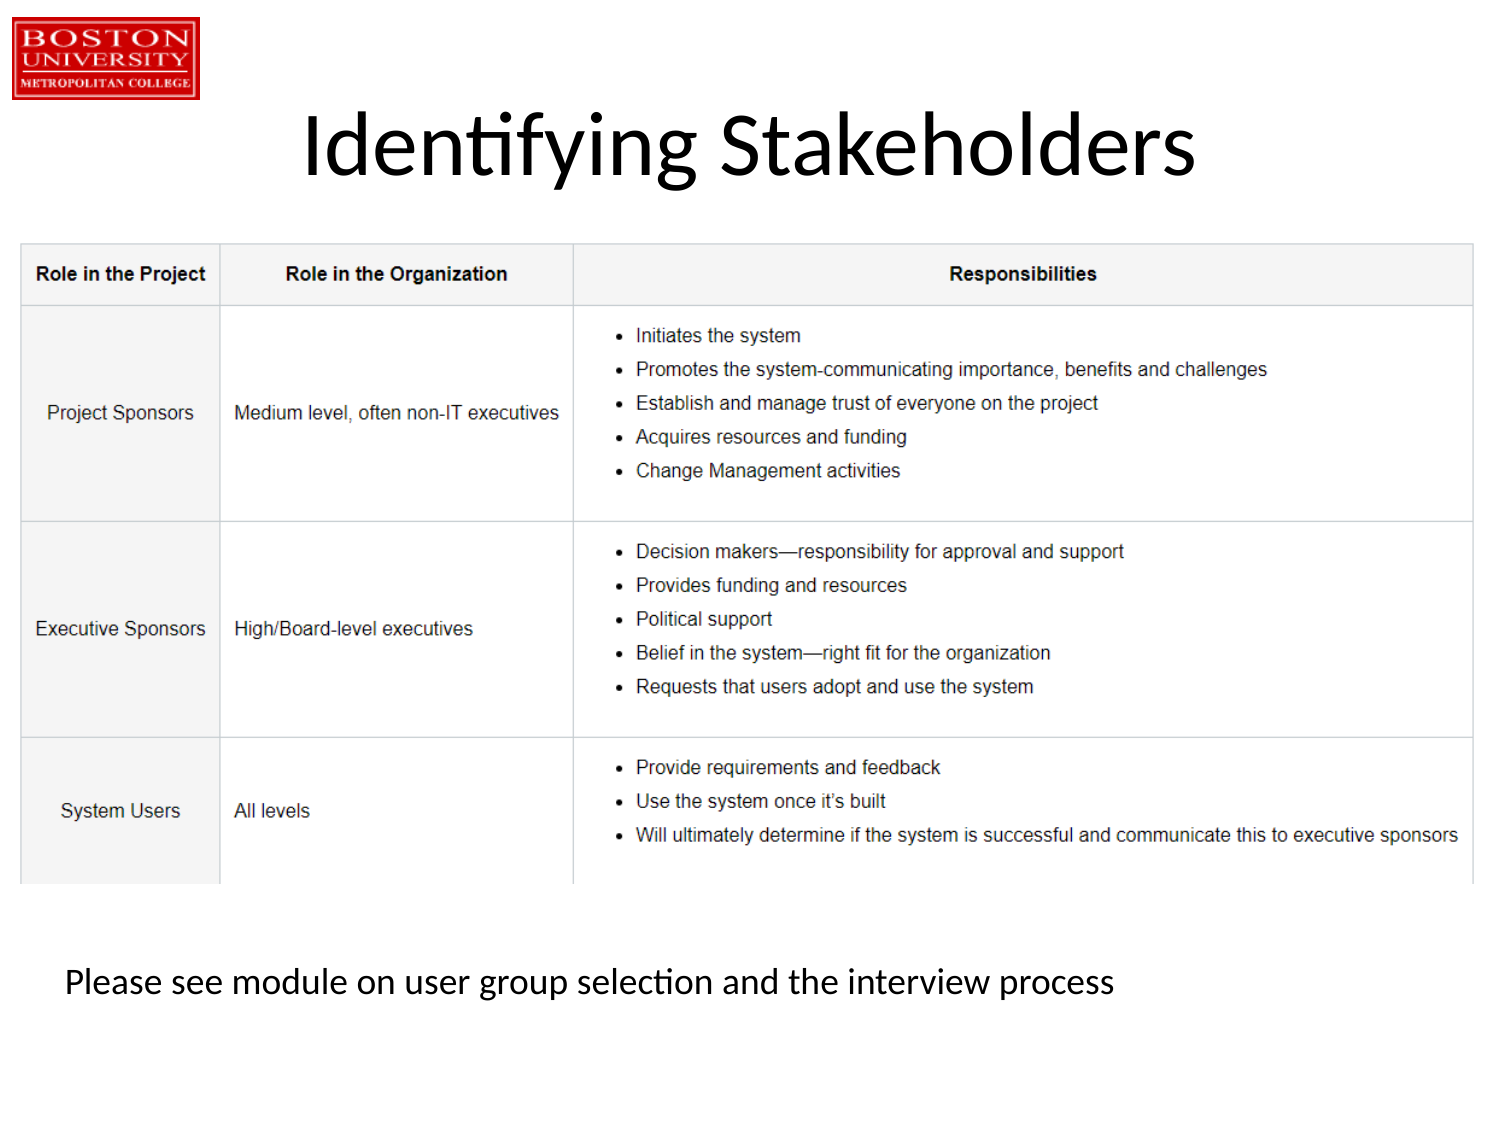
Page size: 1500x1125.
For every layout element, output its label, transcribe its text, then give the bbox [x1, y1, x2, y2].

title Identifying Stakeholders [75, 45, 1425, 233]
picture [18, 241, 1476, 884]
text_box Please see module on user group selection and the interview process [50, 949, 1438, 1010]
picture [12, 17, 201, 101]
